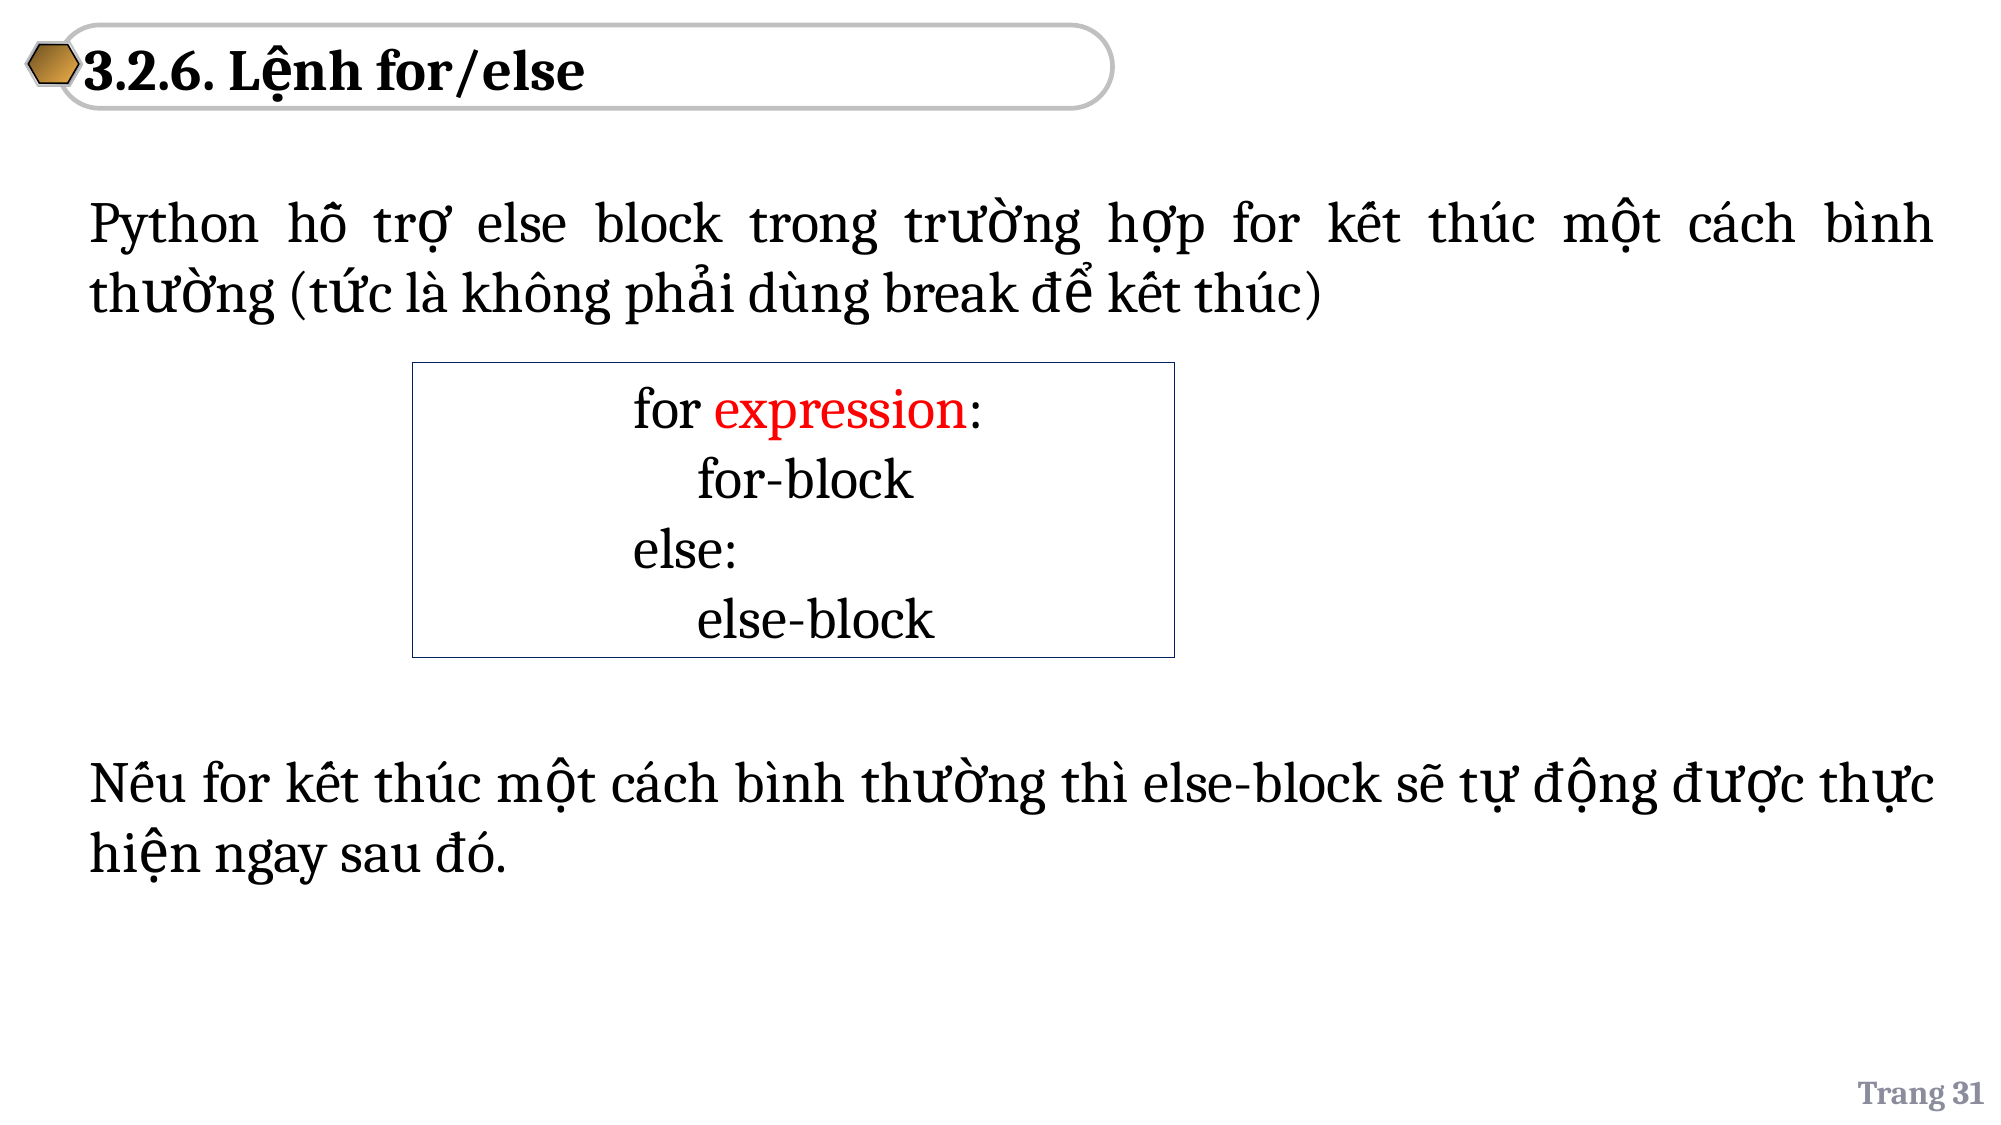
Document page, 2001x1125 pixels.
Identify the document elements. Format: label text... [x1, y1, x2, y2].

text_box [24, 24, 1113, 109]
text_box Python hỗ trợ else block trong trường hợp for kết thúc một cách bình thường (tức là không phải dùng break để kết thúc) Nếu for kết thúc một cách bình thường thì else-block sẽ tự động được thực hiện ngay sau đó. [74, 176, 1950, 1038]
text_box for expression: for-block else: else-block [412, 362, 1175, 658]
slide_number Trang 31 [1533, 1060, 2000, 1121]
